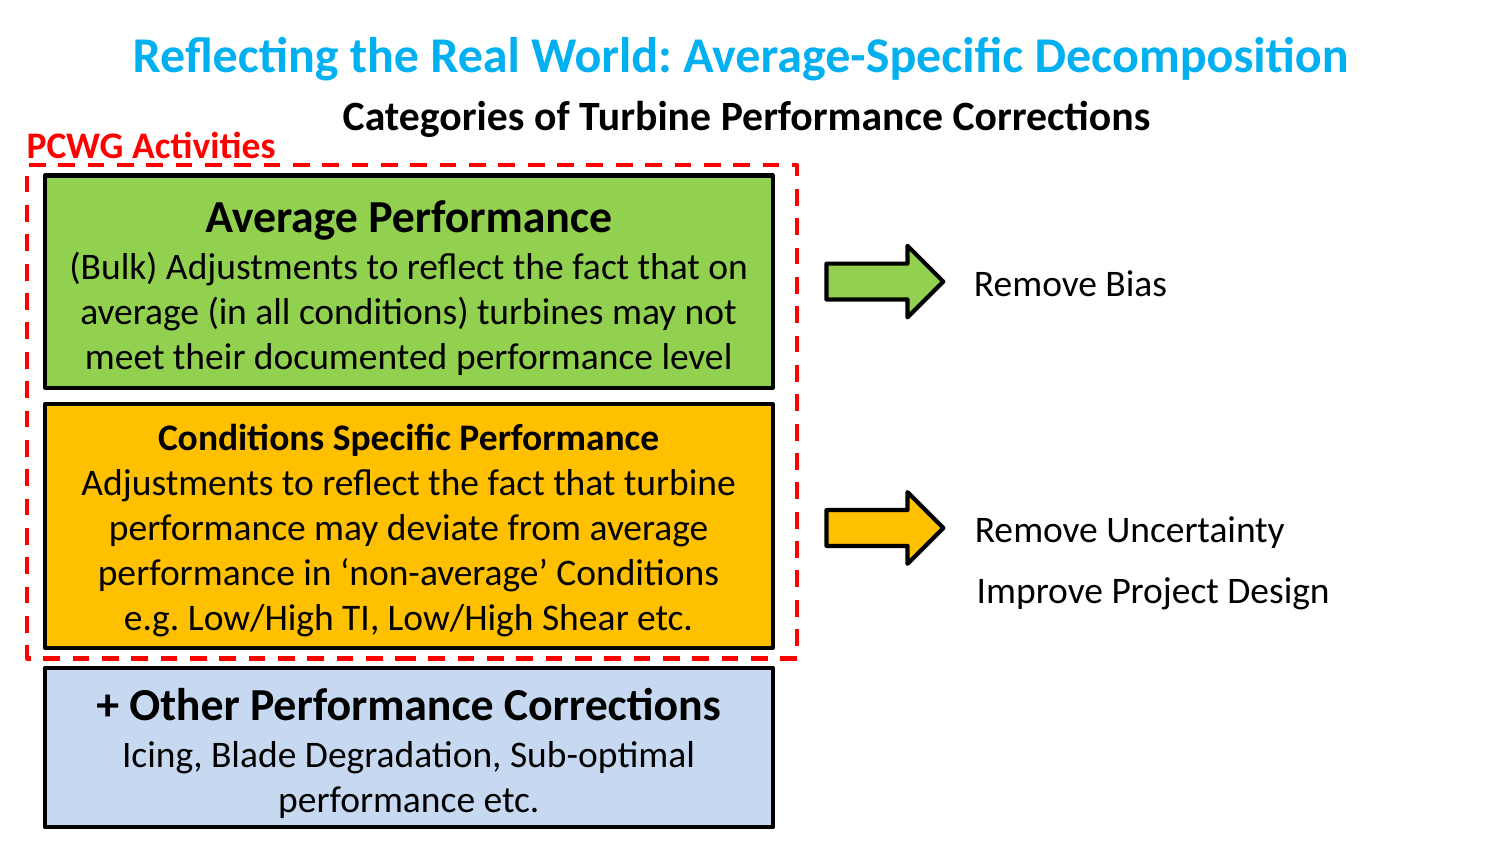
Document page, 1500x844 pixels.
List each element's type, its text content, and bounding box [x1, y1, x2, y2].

text_box [824, 490, 946, 566]
text_box PCWG Activities [11, 113, 335, 174]
text_box Improve Project Design [961, 558, 1346, 619]
text_box + Other Performance Corrections Icing, Blade Degradation, Sub-optimal performance etc. [43, 666, 775, 829]
text_box [824, 243, 946, 320]
text_box [25, 163, 799, 661]
text_box Remove Uncertainty [960, 497, 1301, 558]
text_box Reflecting the Real World: Average-Specific Decomposition [6, 14, 1477, 90]
text_box Categories of Turbine Performance Corrections [26, 90, 1467, 144]
text_box Remove Bias [959, 251, 1183, 311]
